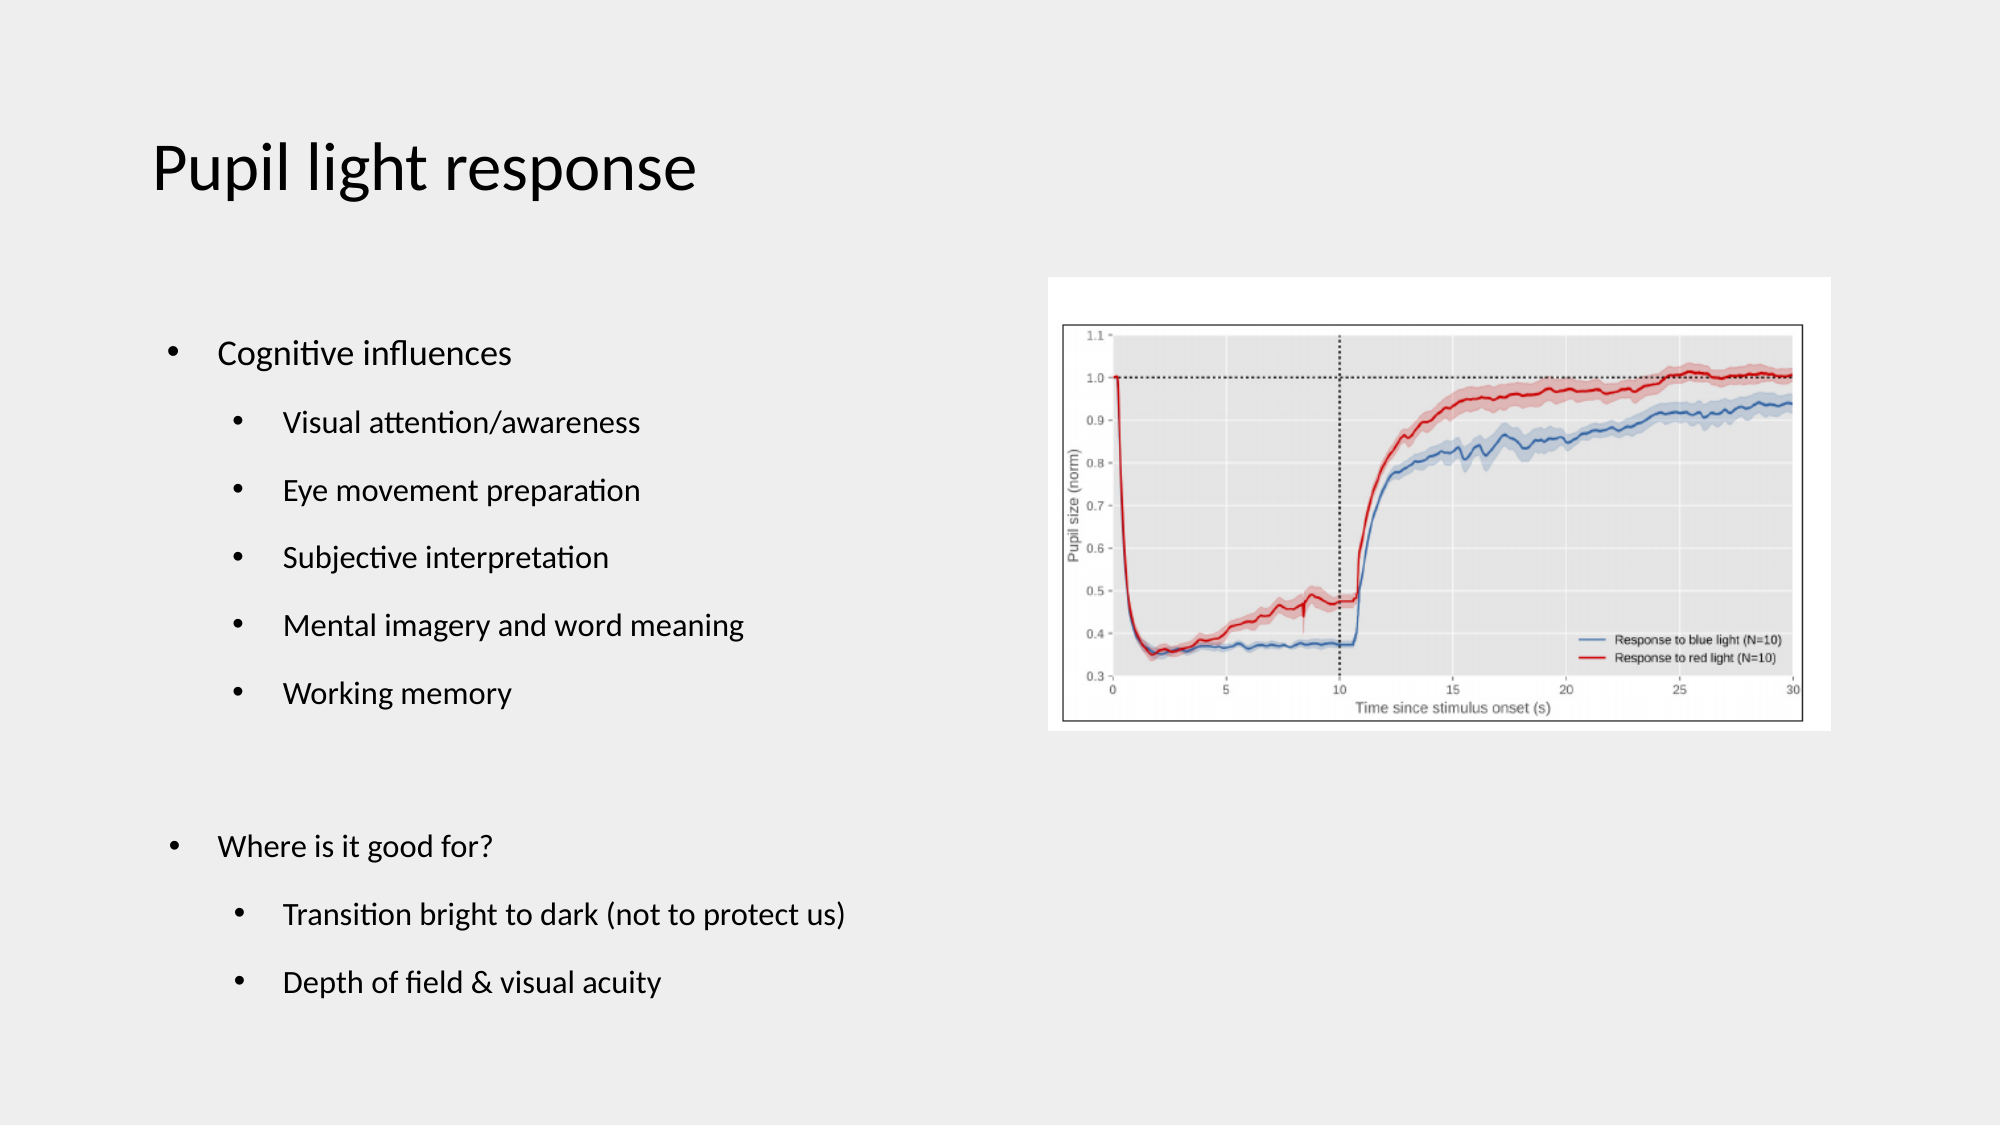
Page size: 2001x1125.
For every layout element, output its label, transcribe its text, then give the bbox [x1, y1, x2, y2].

title Pupil light response [137, 59, 1863, 278]
picture [1047, 277, 1831, 732]
list Cognitive influences Visual attention/awareness Eye movement preparation Subjective interpretation Mental imagery and word meaning Working memory Where is it good for? Transition bright to dark (not to protect us) Depth of field & visual acuity [137, 299, 1863, 1014]
